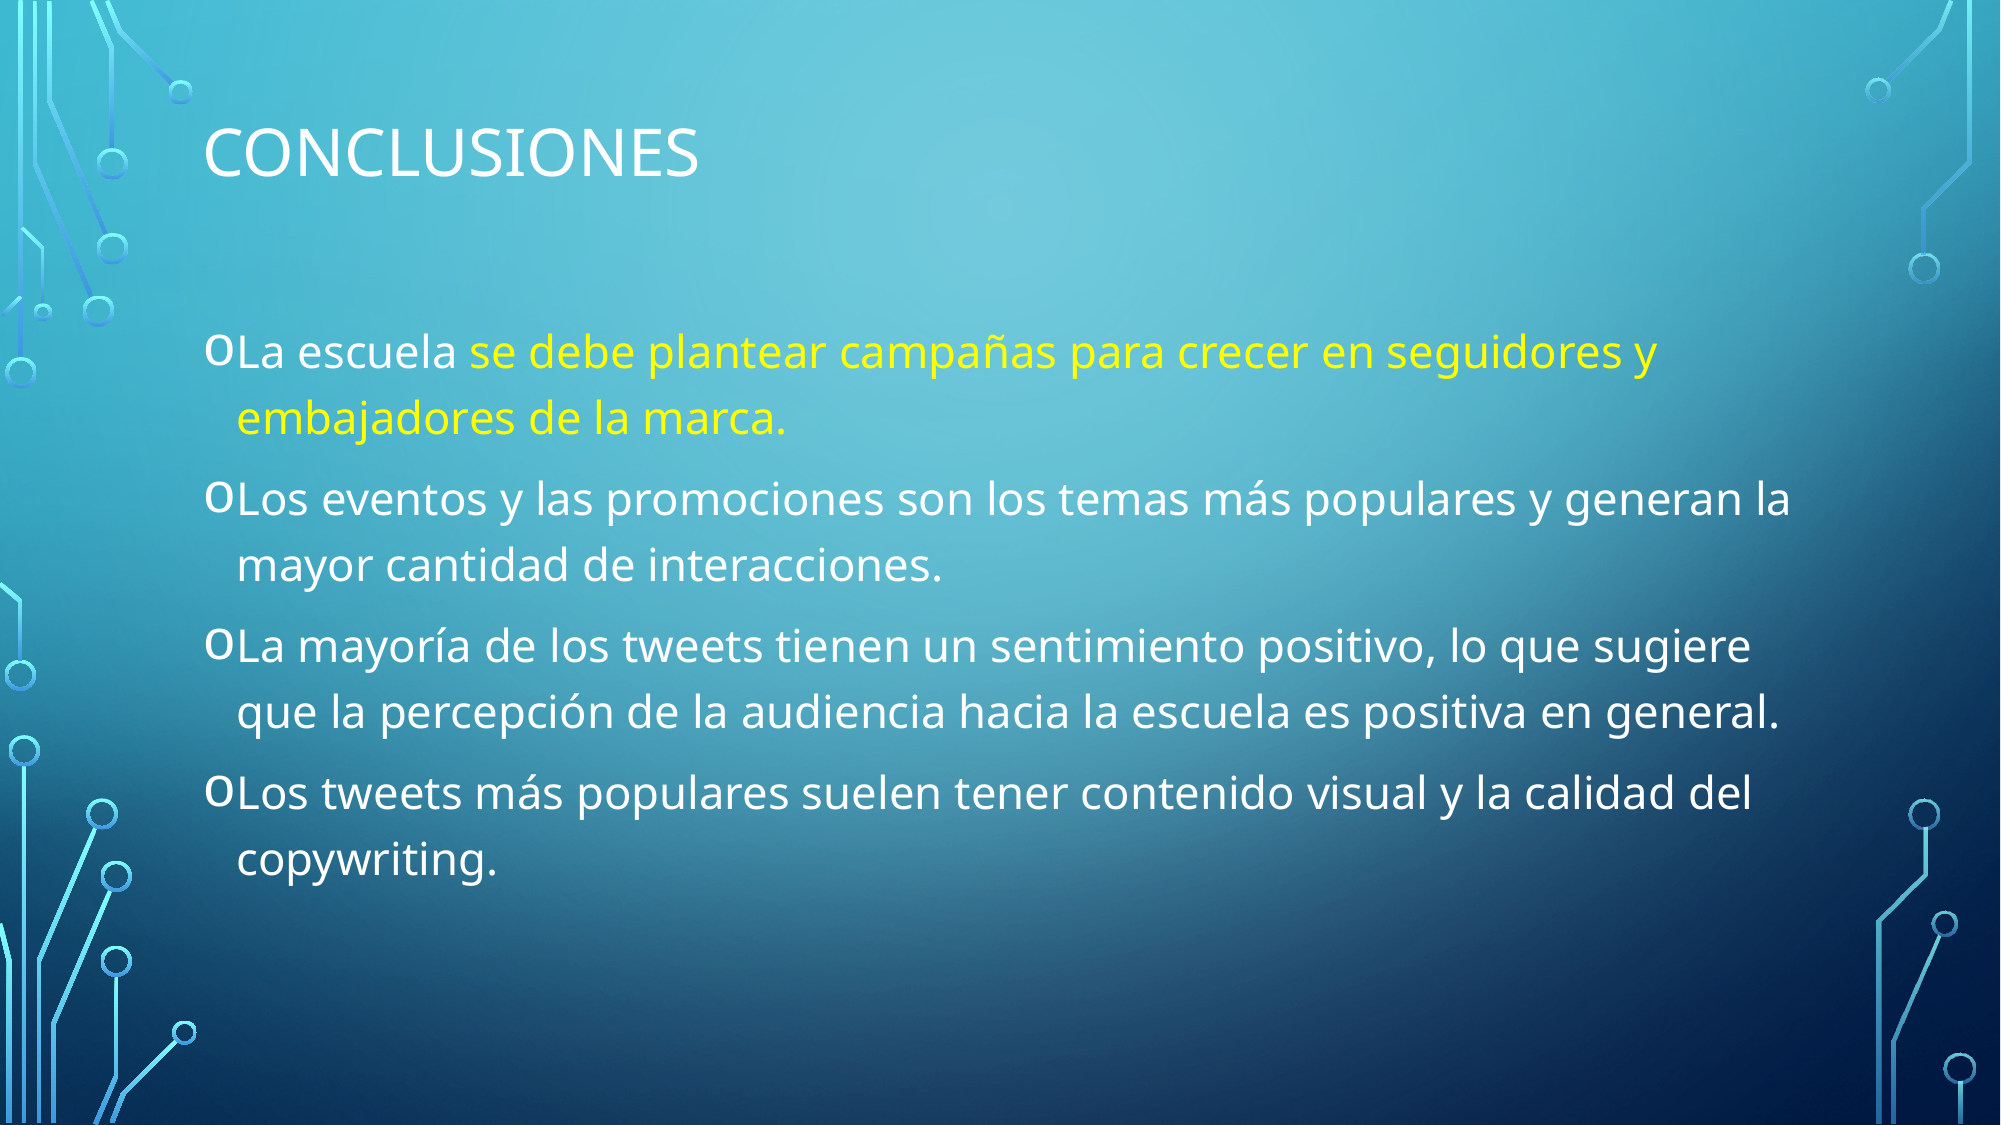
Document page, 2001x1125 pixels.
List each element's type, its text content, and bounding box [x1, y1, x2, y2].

title conclusiones [187, 78, 728, 232]
list La escuela se debe plantear campañas para crecer en seguidores y embajadores de la marca. Los eventos y las promociones son los temas más populares y generan la mayor cantidad de interacciones. La mayoría de los tweets tienen un sentimiento positivo, lo que sugiere que la percepción de la audiencia hacia la escuela es positiva en general. Los tweets más populares suelen tener contenido visual y la calidad del copywriting. [187, 249, 1813, 950]
